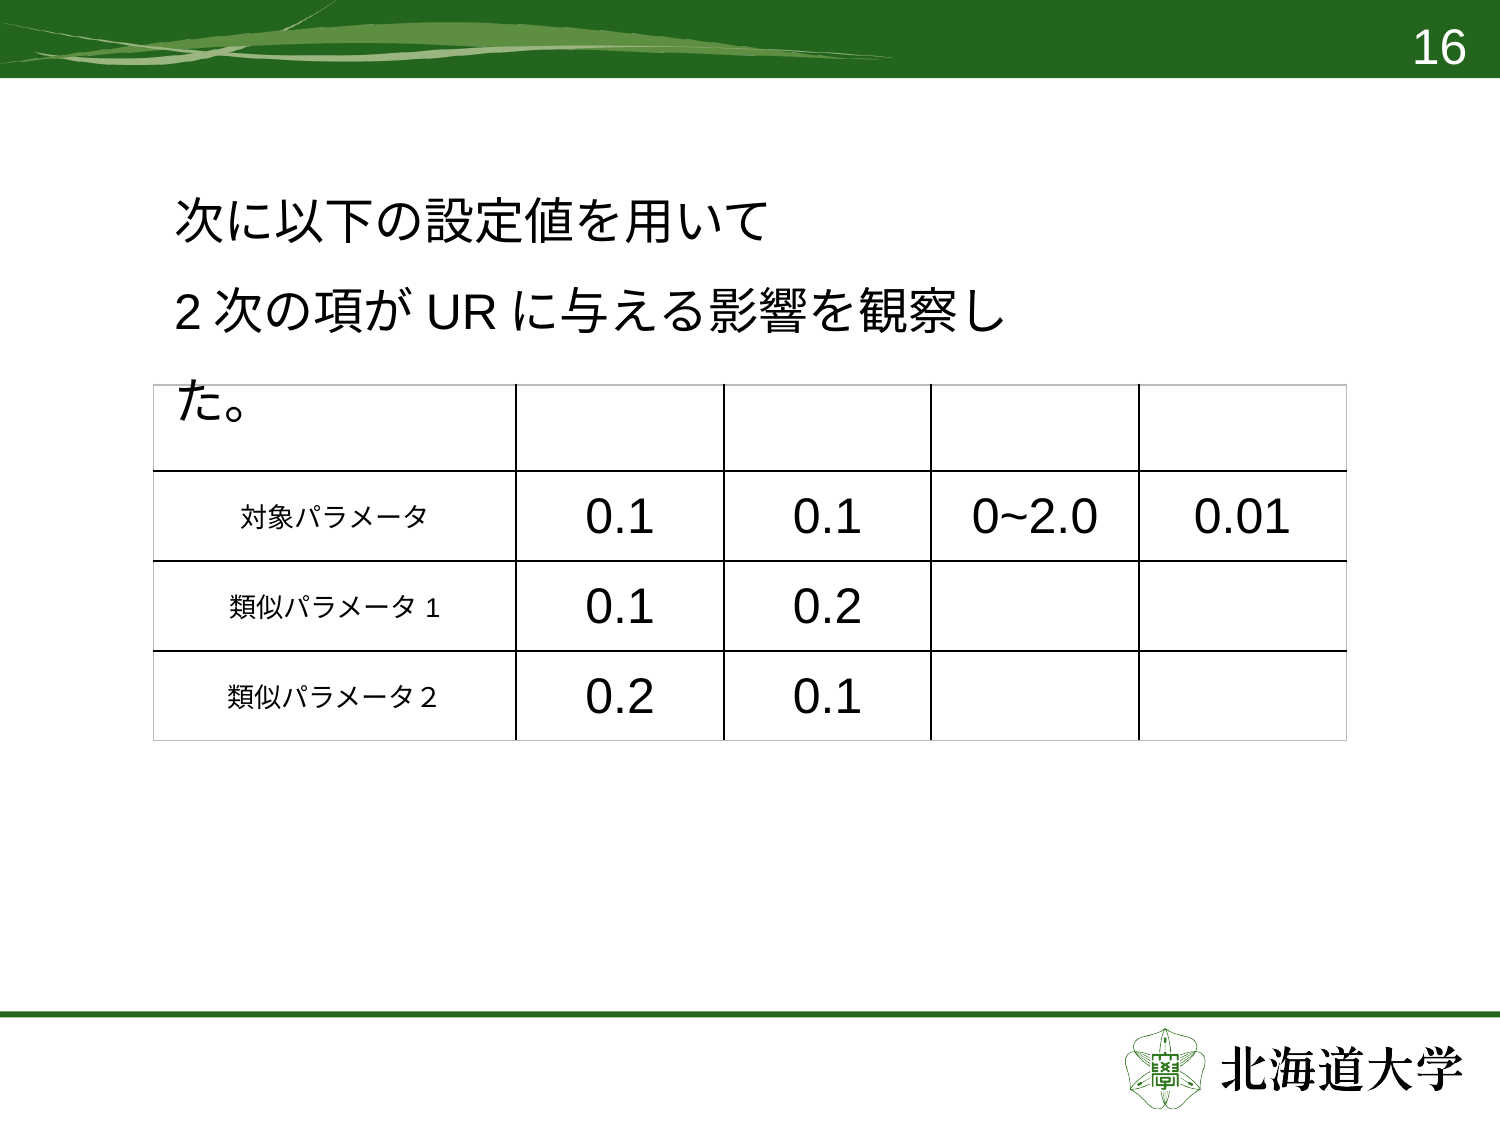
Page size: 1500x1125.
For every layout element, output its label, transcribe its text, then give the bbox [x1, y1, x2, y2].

text_box 次に以下の設定値を用いて 2次の項がURに与える影響を観察した。 [159, 152, 1034, 438]
slide_number 15 [1350, 7, 1483, 87]
picture [0, 0, 892, 65]
picture [1116, 1018, 1471, 1122]
